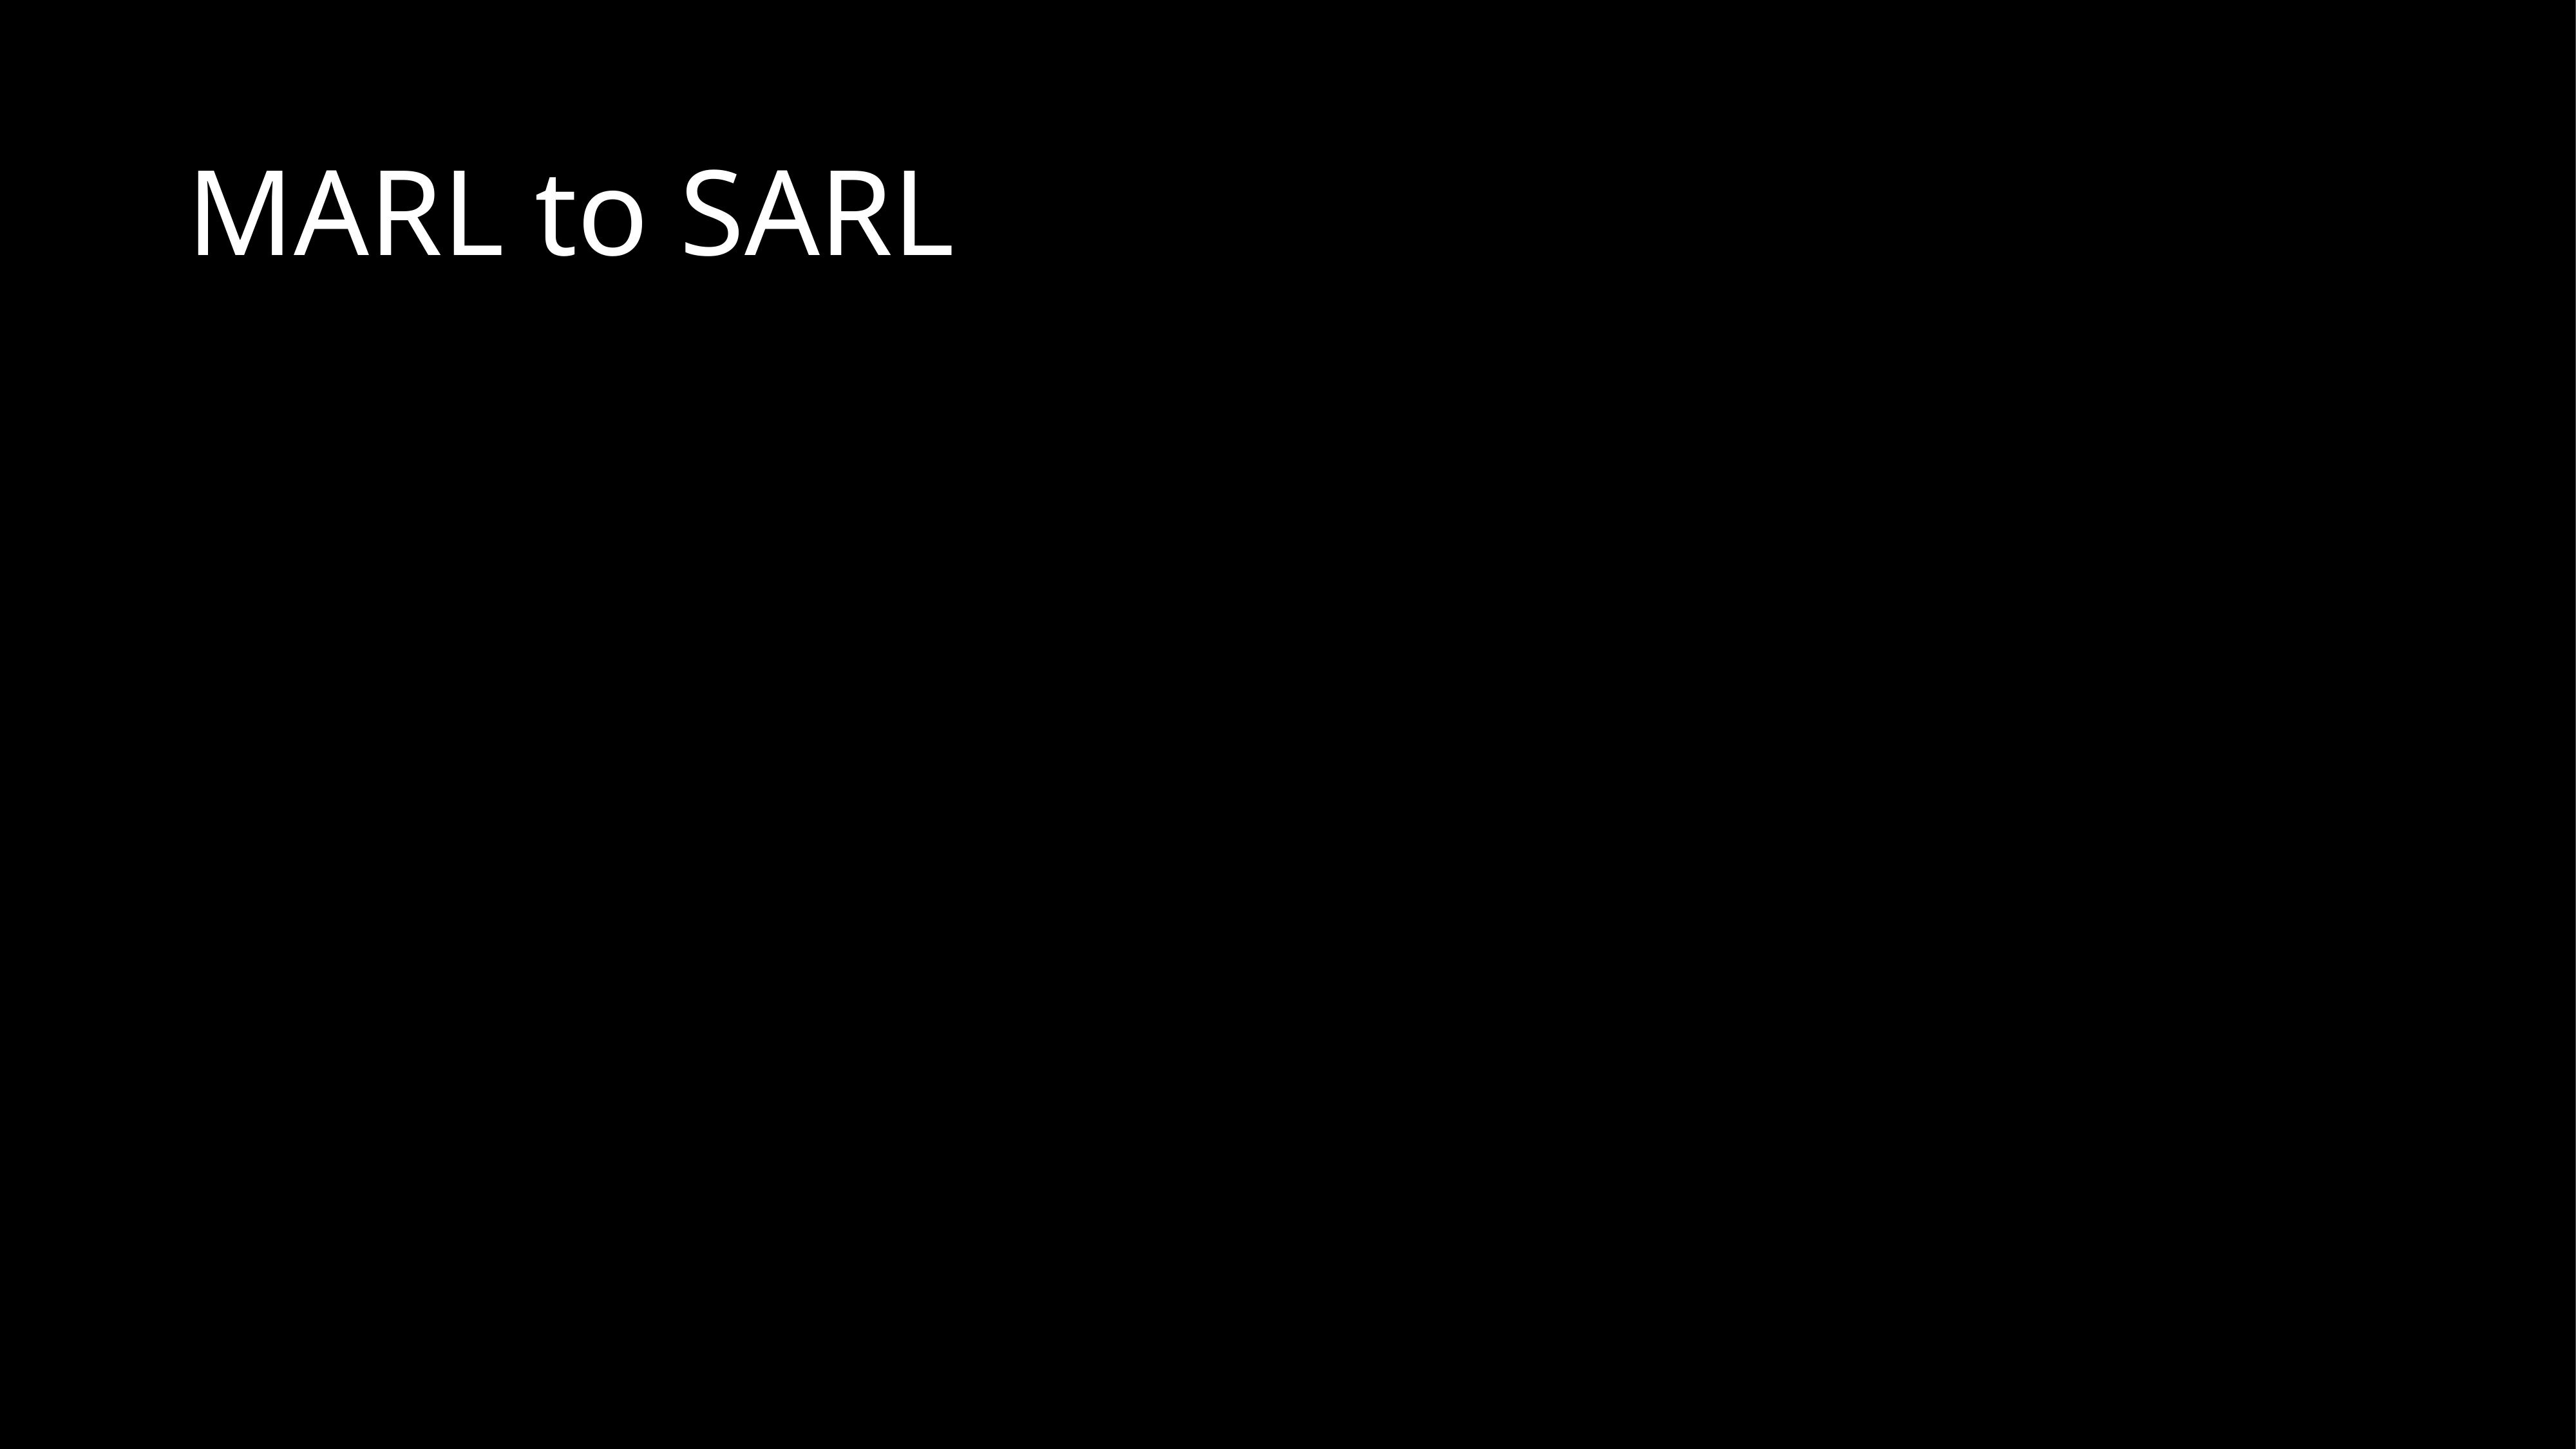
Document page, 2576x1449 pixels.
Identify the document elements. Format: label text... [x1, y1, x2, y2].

title MARL to SARL [176, 77, 2399, 357]
